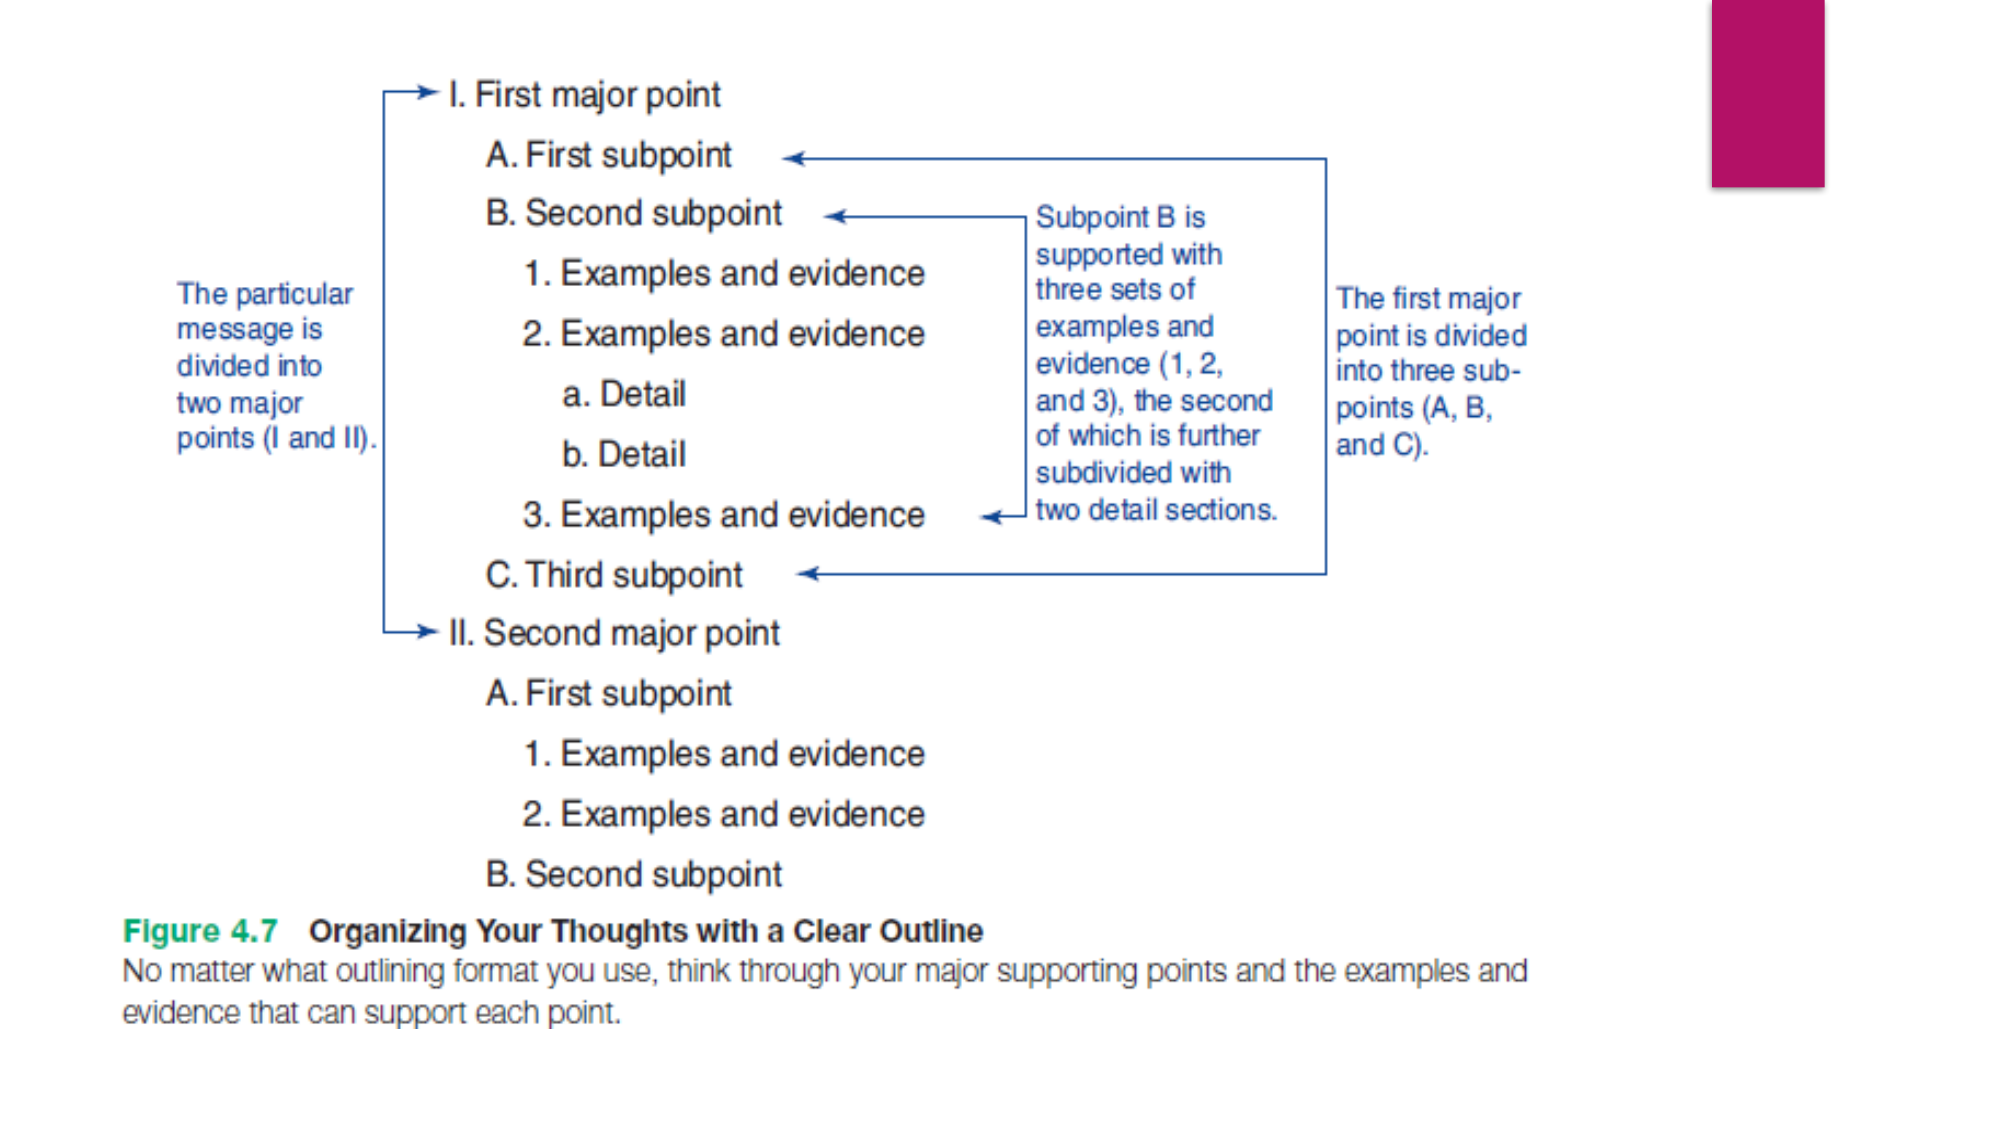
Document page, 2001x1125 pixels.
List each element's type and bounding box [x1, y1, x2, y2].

picture [115, 39, 1569, 1029]
